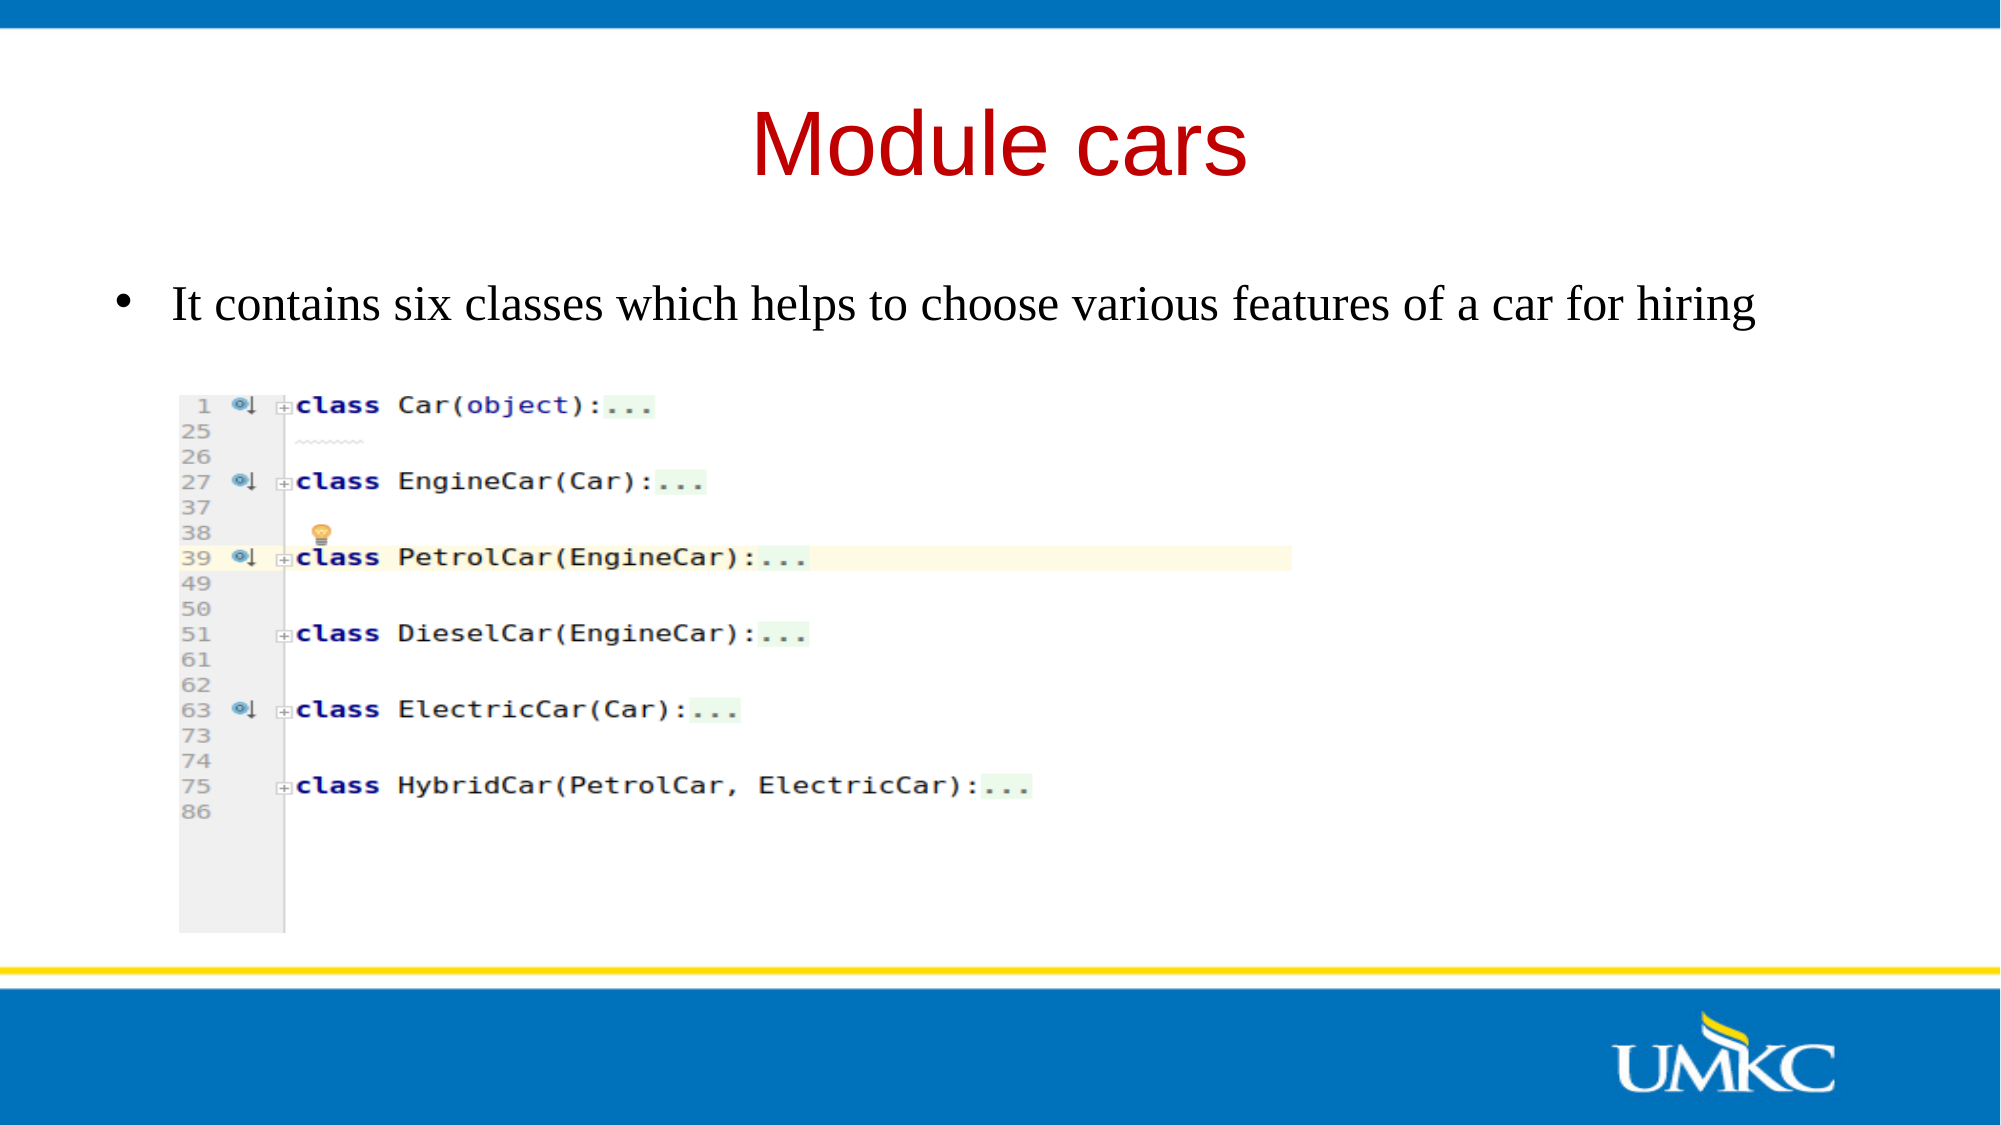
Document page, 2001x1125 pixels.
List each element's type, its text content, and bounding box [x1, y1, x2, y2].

list It contains six classes which helps to choose various features of a car for hiring [99, 262, 1900, 1005]
title Module cars [99, 45, 1900, 233]
picture [0, 0, 2001, 1125]
